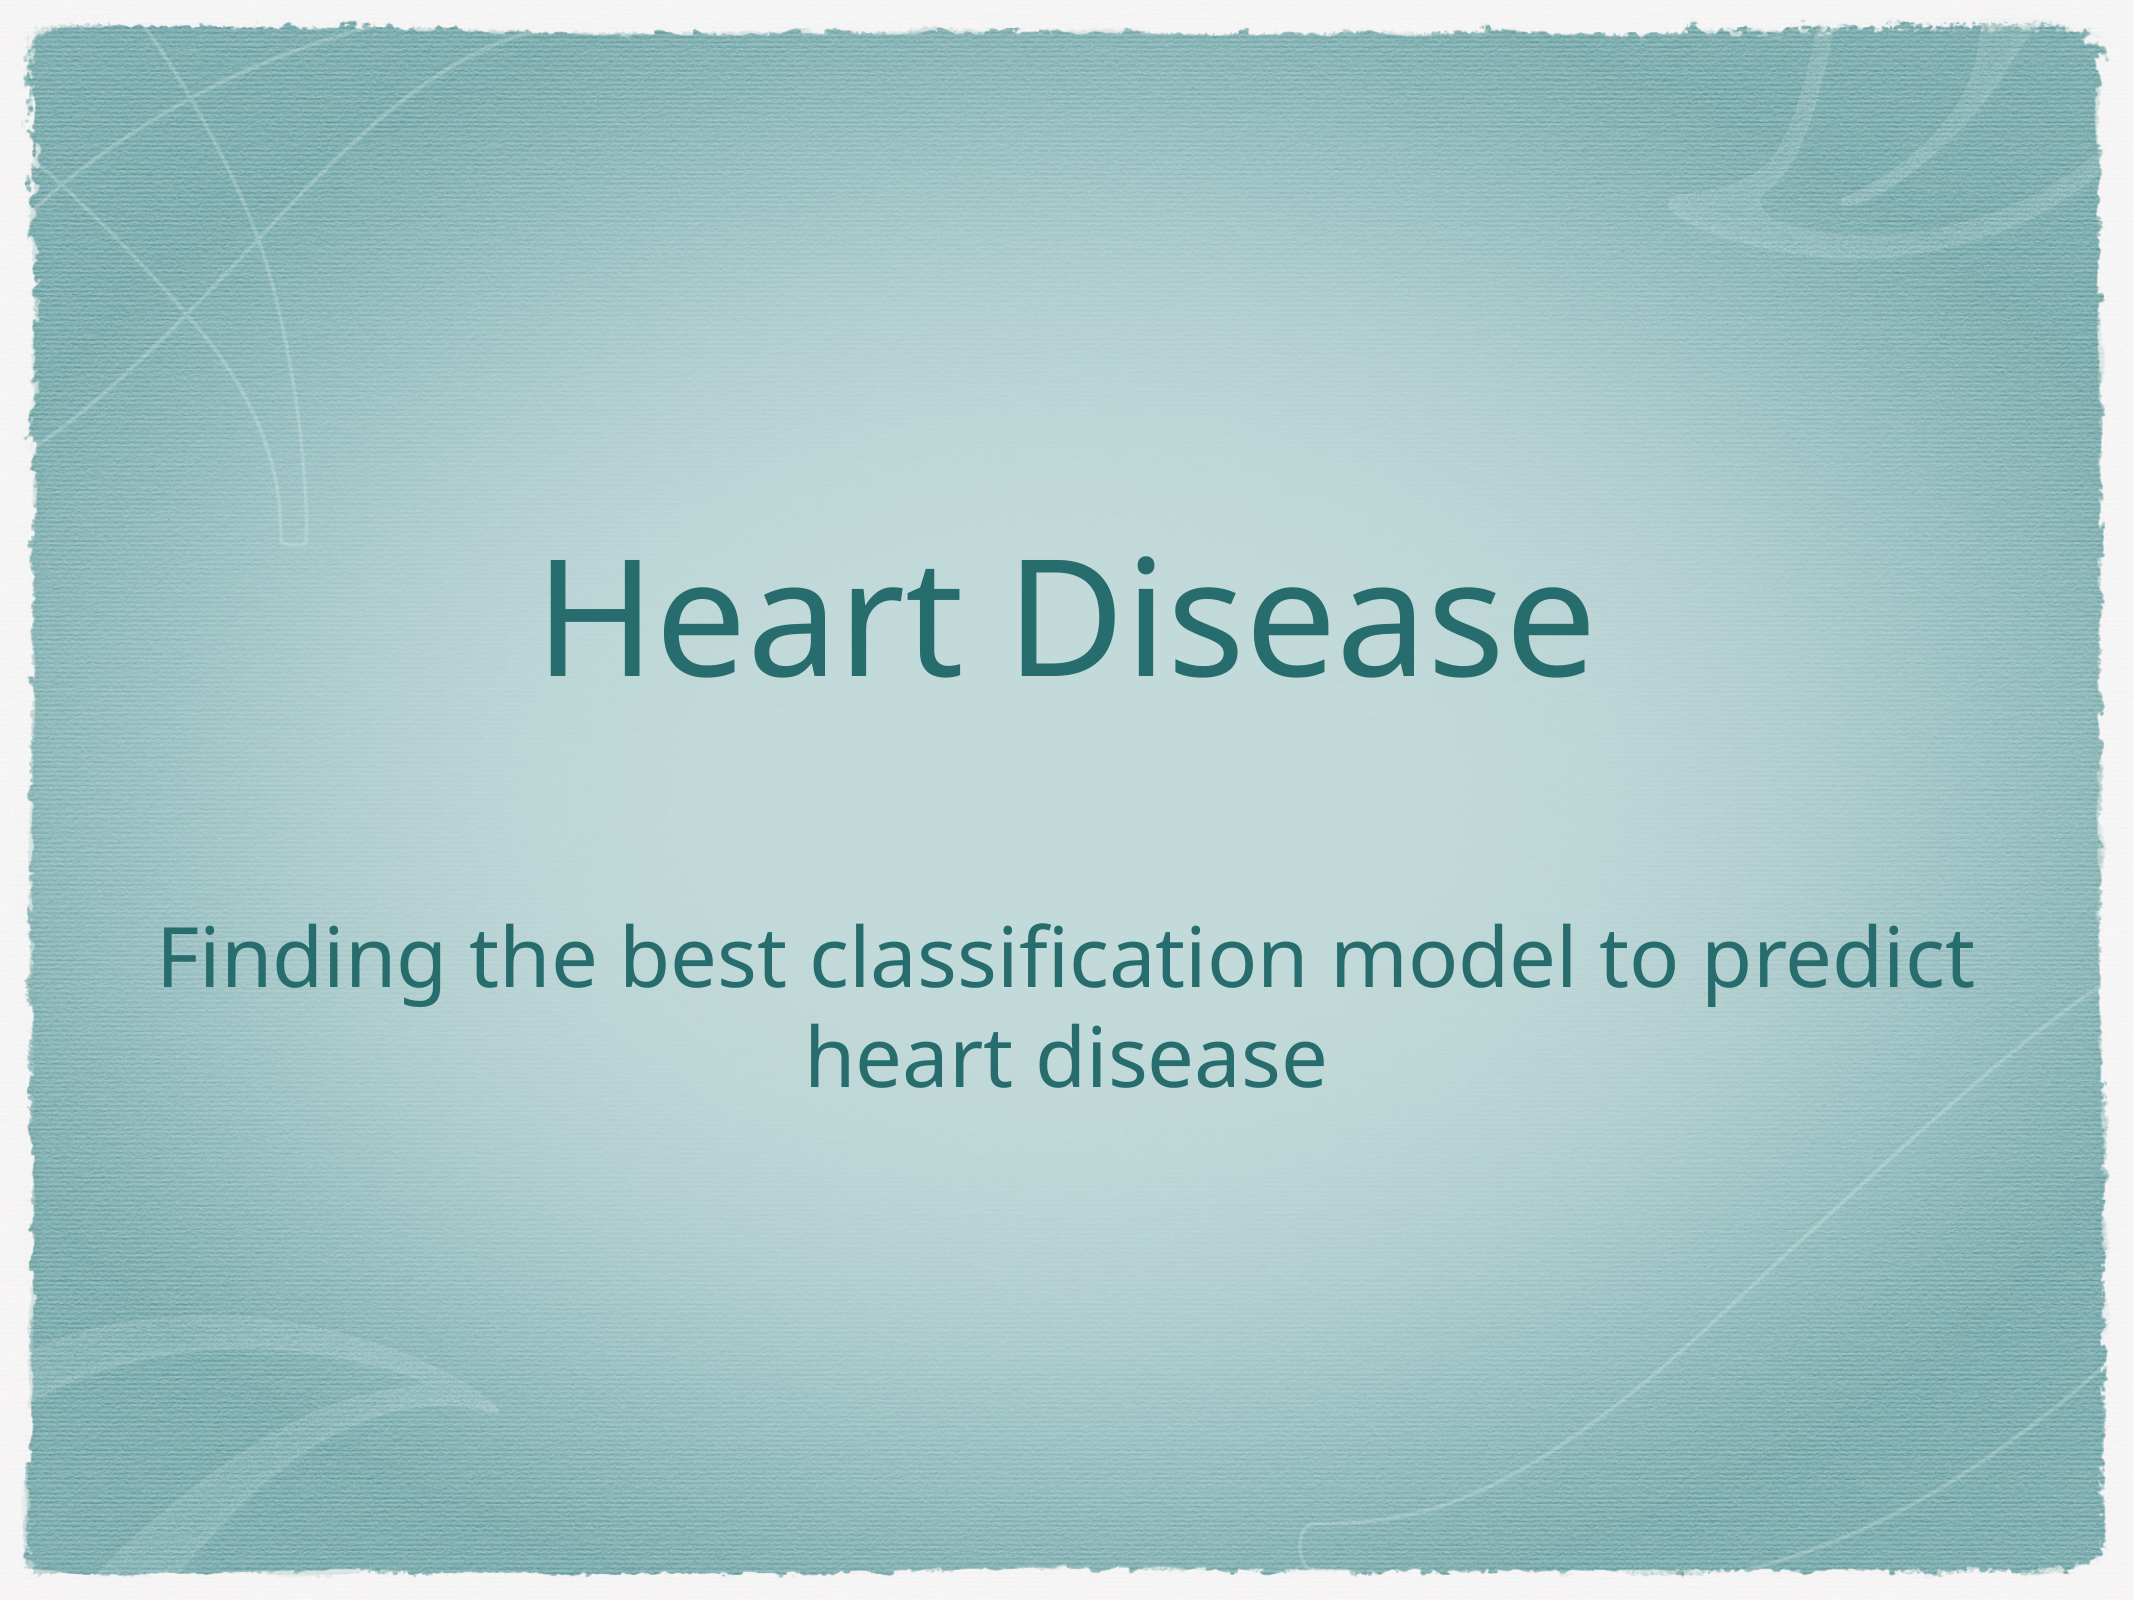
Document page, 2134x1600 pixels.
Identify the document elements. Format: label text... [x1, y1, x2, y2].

title Heart Disease Finding the best classification model to predict heart disease [128, 486, 2005, 1113]
picture [0, 0, 2134, 1600]
